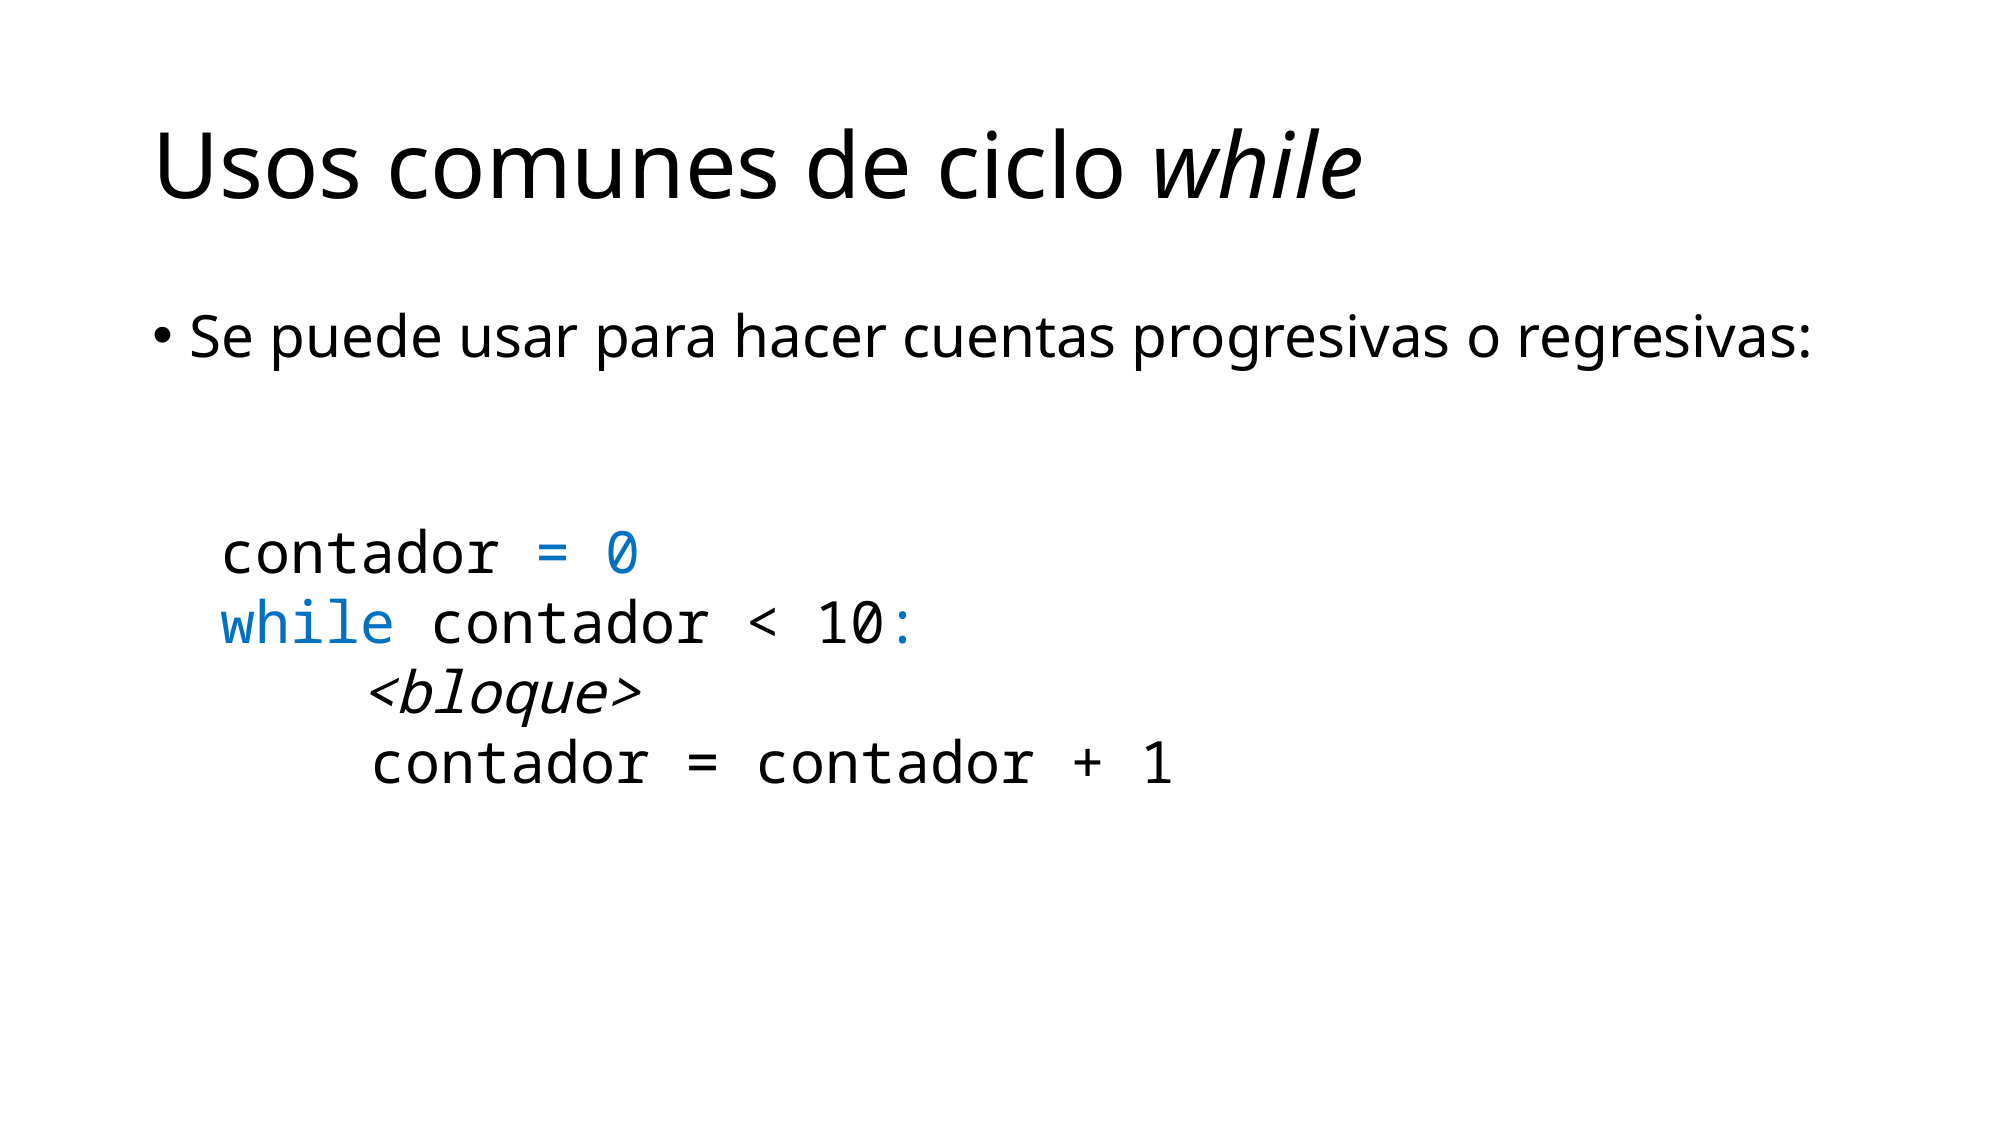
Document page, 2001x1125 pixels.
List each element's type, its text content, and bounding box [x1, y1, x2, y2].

list Se puede usar para hacer cuentas progresivas o regresivas: [137, 299, 1863, 1014]
text_box contador = 0 while contador < 10: <bloque> contador = contador + 1 [205, 507, 1196, 803]
title Usos comunes de ciclo while [137, 59, 1863, 278]
